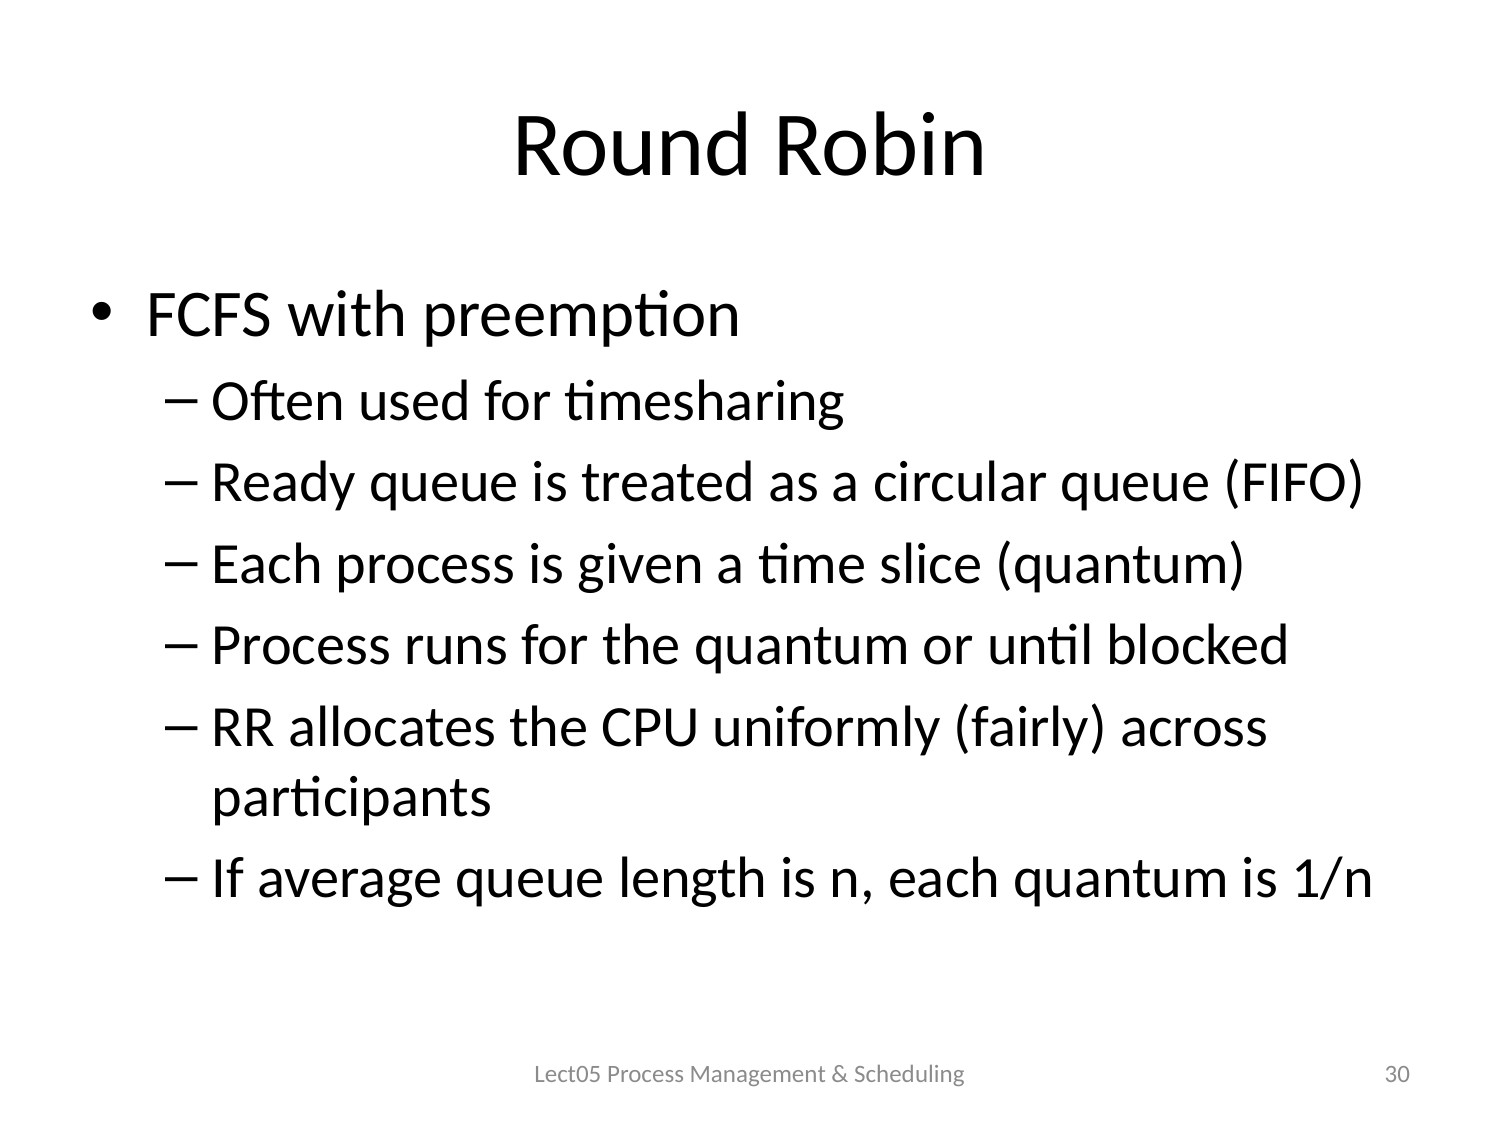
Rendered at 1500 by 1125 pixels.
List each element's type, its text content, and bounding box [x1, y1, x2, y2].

list FCFS with preemption Often used for timesharing Ready queue is treated as a circular queue (FIFO) Each process is given a time slice (quantum) Process runs for the quantum or until blocked RR allocates the CPU uniformly (fairly) across participants If average queue length is n, each quantum is 1/n [75, 262, 1425, 1005]
slide_number 30 [1074, 1042, 1425, 1103]
footer Lect05 Process Management & Scheduling [512, 1042, 988, 1103]
title Round Robin [75, 45, 1425, 233]
